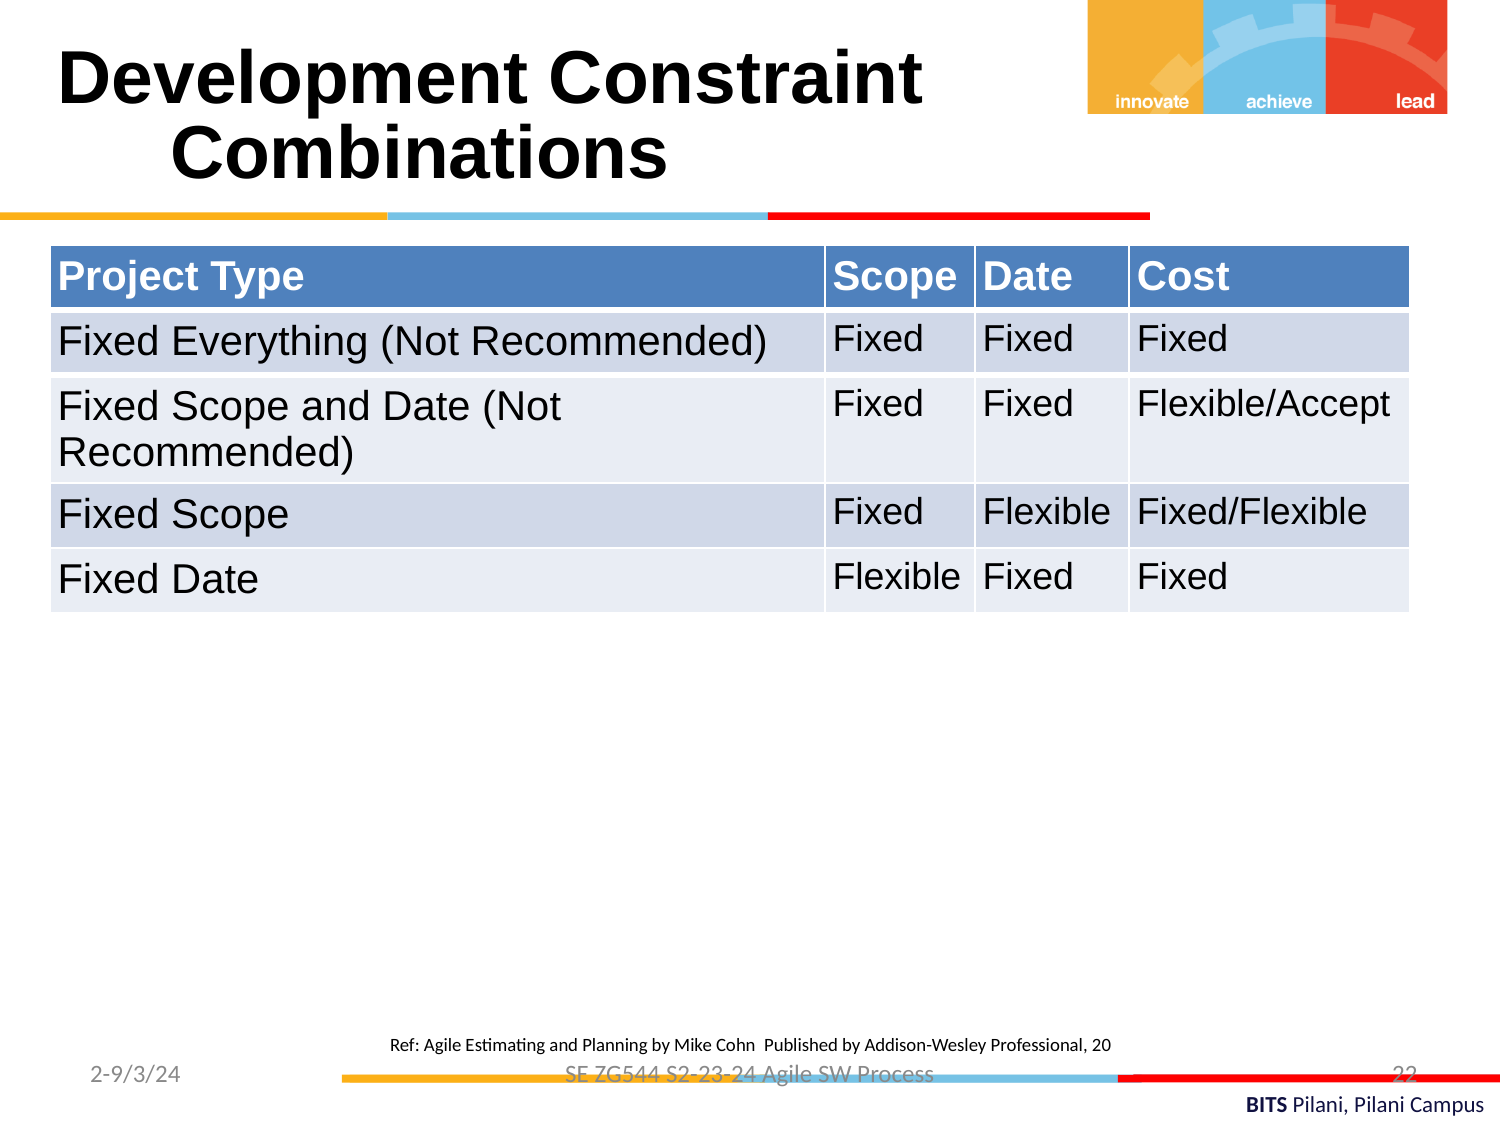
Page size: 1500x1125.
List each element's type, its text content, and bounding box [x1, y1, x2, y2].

table_cell Fixed/Flexible [1130, 484, 1409, 547]
table_cell Fixed Date [51, 549, 824, 612]
text_box SE ZG544 S2-23-24 Agile SW Process [519, 1063, 980, 1095]
table_header Project Type [51, 246, 824, 307]
table_header Date [976, 246, 1128, 307]
table_header Cost [1130, 246, 1409, 307]
picture [1087, 0, 1448, 114]
table_cell Flexible/Accept [1130, 378, 1409, 482]
list Development Constraint Combinations [49, 24, 1088, 213]
table_cell Flexible [826, 549, 974, 612]
table_header Scope [826, 246, 974, 307]
table_cell Fixed [1130, 313, 1409, 372]
table_cell Fixed [826, 484, 974, 547]
table_cell Fixed [826, 378, 974, 482]
table_cell Flexible [976, 484, 1128, 547]
text_box Ref: Agile Estimating and Planning by Mike Cohn Published by Addison-Wesley Professional, 20 [382, 1024, 1430, 1063]
table_cell Fixed [976, 313, 1128, 372]
table_cell Fixed Scope [51, 484, 824, 547]
slide_number 22 [1382, 1063, 1426, 1094]
table_cell Fixed [976, 378, 1128, 482]
table_cell Fixed Scope and Date (Not Recommended) [51, 378, 824, 482]
table_cell Fixed [976, 549, 1128, 612]
text_box 2-9/3/24 [82, 1050, 418, 1095]
table_cell Fixed Everything (Not Recommended) [51, 313, 824, 372]
table_cell Fixed [826, 313, 974, 372]
table_cell Fixed [1130, 549, 1409, 612]
